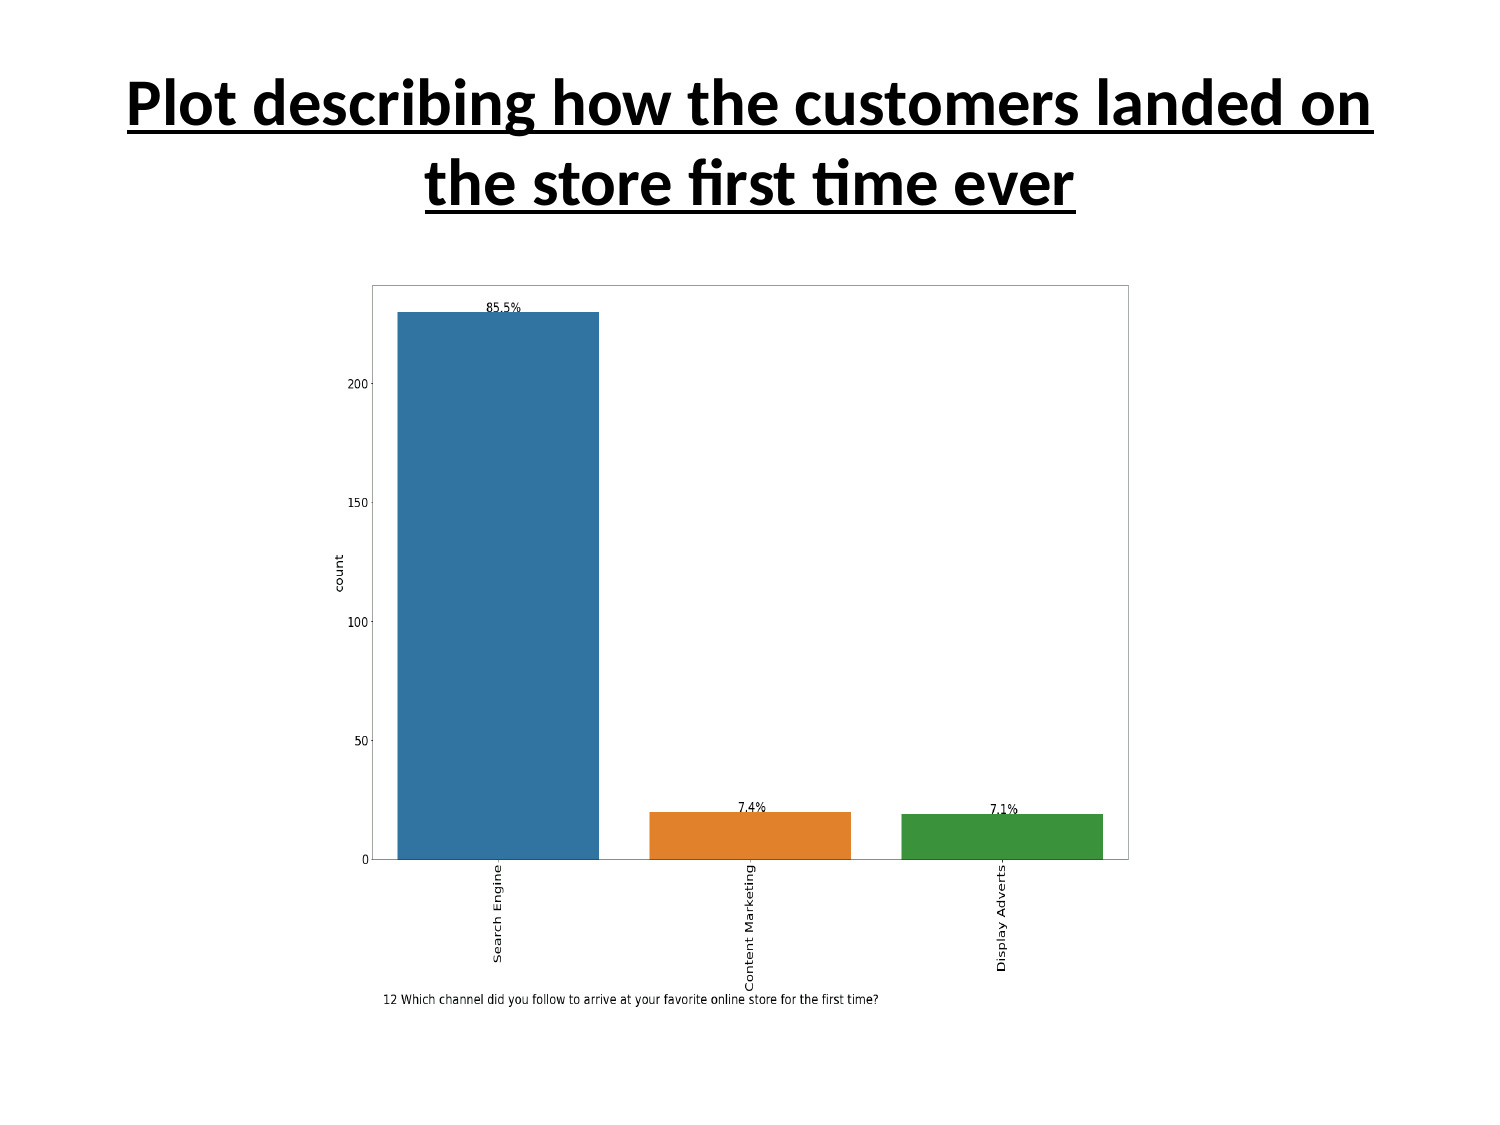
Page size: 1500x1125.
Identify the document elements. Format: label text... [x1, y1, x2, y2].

title Plot describing how the customers landed on the store first time ever [75, 45, 1425, 233]
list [327, 276, 1134, 1014]
